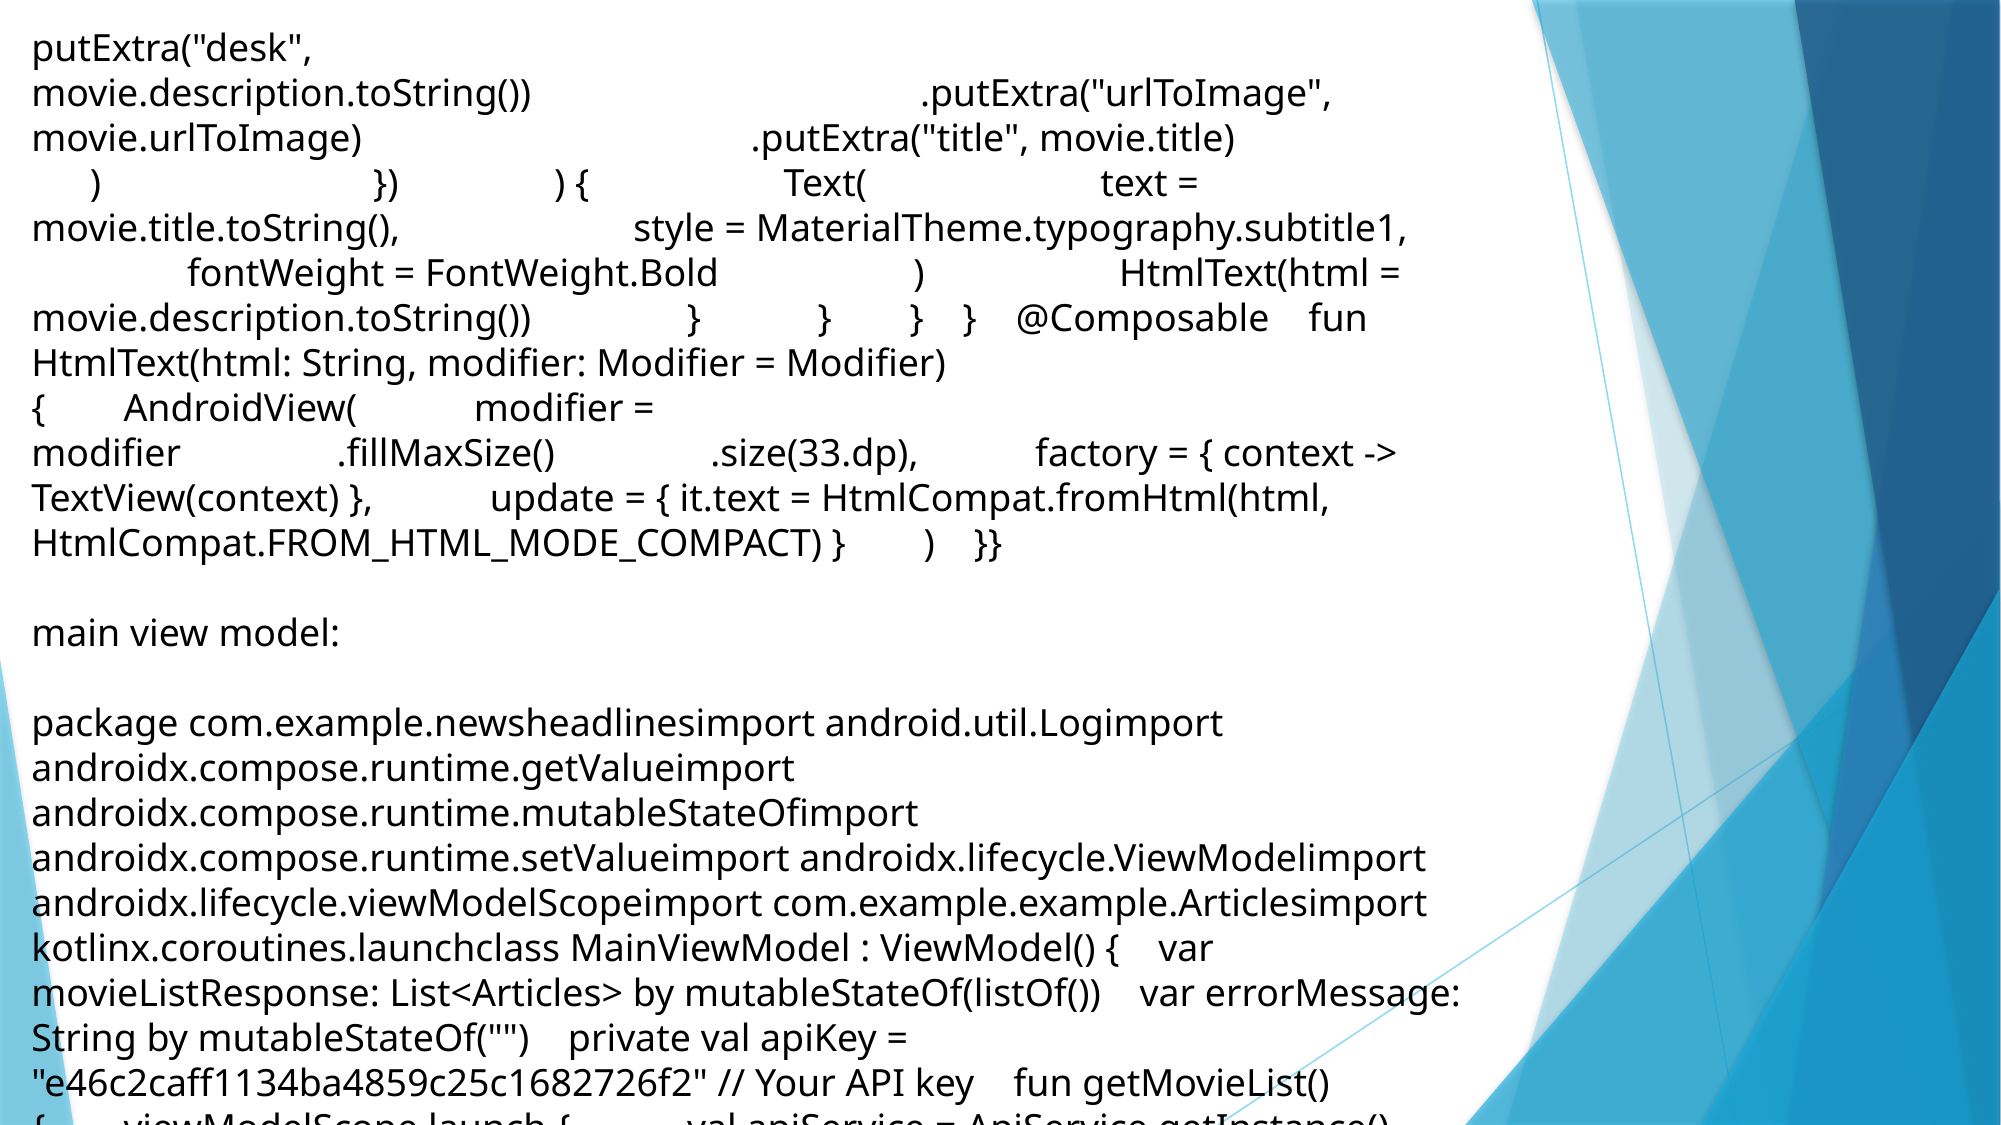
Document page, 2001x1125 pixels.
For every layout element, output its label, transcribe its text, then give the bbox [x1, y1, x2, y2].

text_box putExtra("desk", movie.description.toString()) .putExtra("urlToImage", movie.urlToImage) .putExtra("title", movie.title) ) }) ) { Text( text = movie.title.toString(), style = MaterialTheme.typography.subtitle1, fontWeight = FontWeight.Bold ) HtmlText(html = movie.description.toString()) } } } } @Composable fun HtmlText(html: String, modifier: Modifier = Modifier) { AndroidView( modifier = modifier .fillMaxSize() .size(33.dp), factory = { context -> TextView(context) }, update = { it.text = HtmlCompat.fromHtml(html, HtmlCompat.FROM_HTML_MODE_COMPACT) } ) }} main view model: package com.example.newsheadlinesimport android.util.Logimport androidx.compose.runtime.getValueimport androidx.compose.runtime.mutableStateOfimport androidx.compose.runtime.setValueimport androidx.lifecycle.ViewModelimport androidx.lifecycle.viewModelScopeimport com.example.example.Articlesimport kotlinx.coroutines.launchclass MainViewModel : ViewModel() { var movieListResponse: List<Articles> by mutableStateOf(listOf()) var errorMessage: String by mutableStateOf("") private val apiKey = "e46c2caff1134ba4859c25c1682726f2" // Your API key fun getMovieList() { viewModelScope.launch { val apiService = ApiService.getInstance() try { [16, 16, 1500, 1125]
